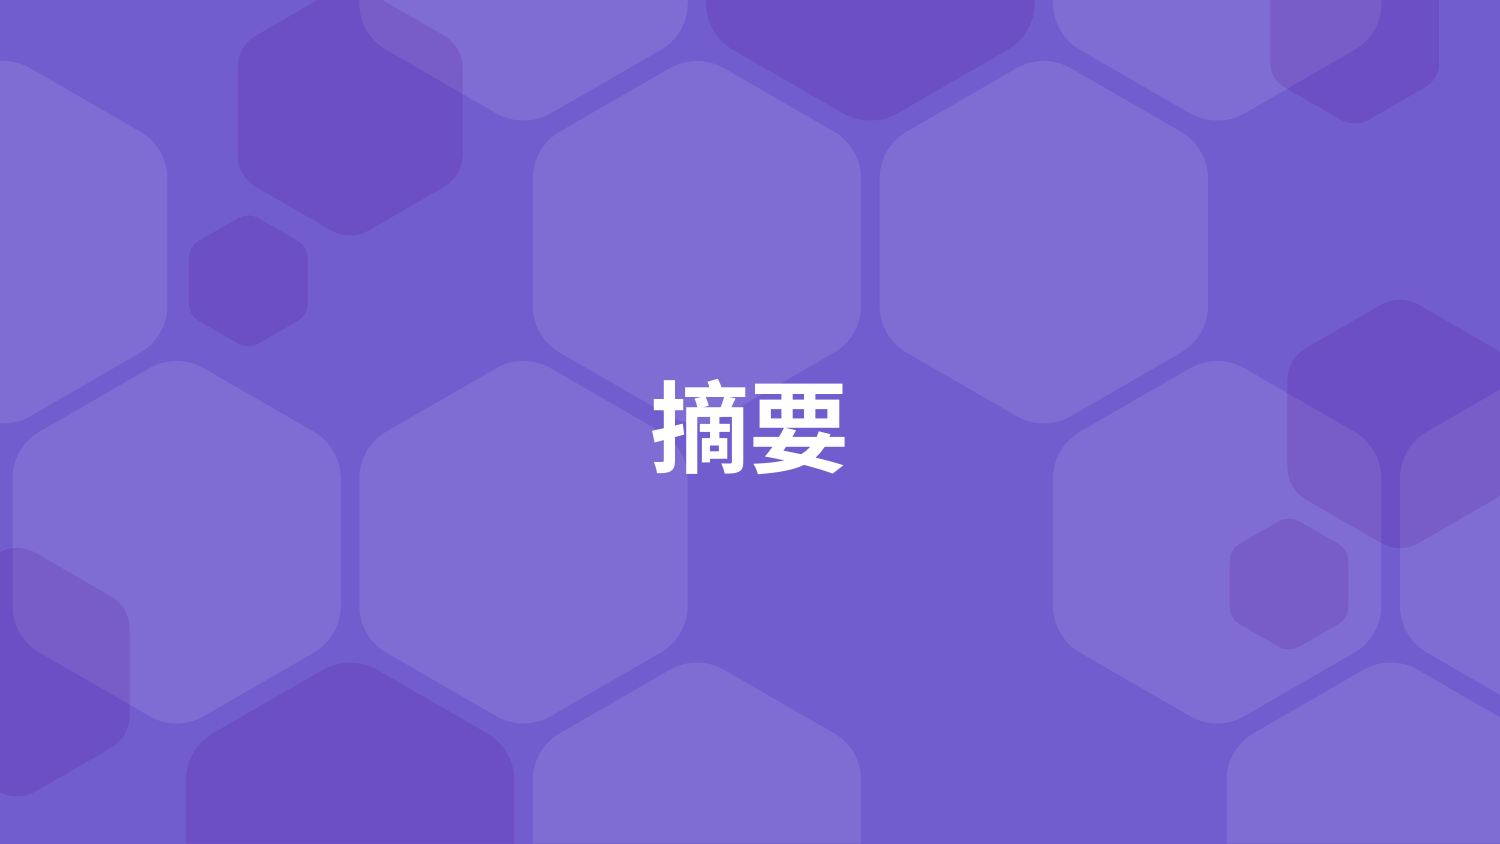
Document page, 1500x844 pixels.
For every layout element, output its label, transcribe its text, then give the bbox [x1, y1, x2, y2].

title 摘要 [343, 356, 1157, 488]
